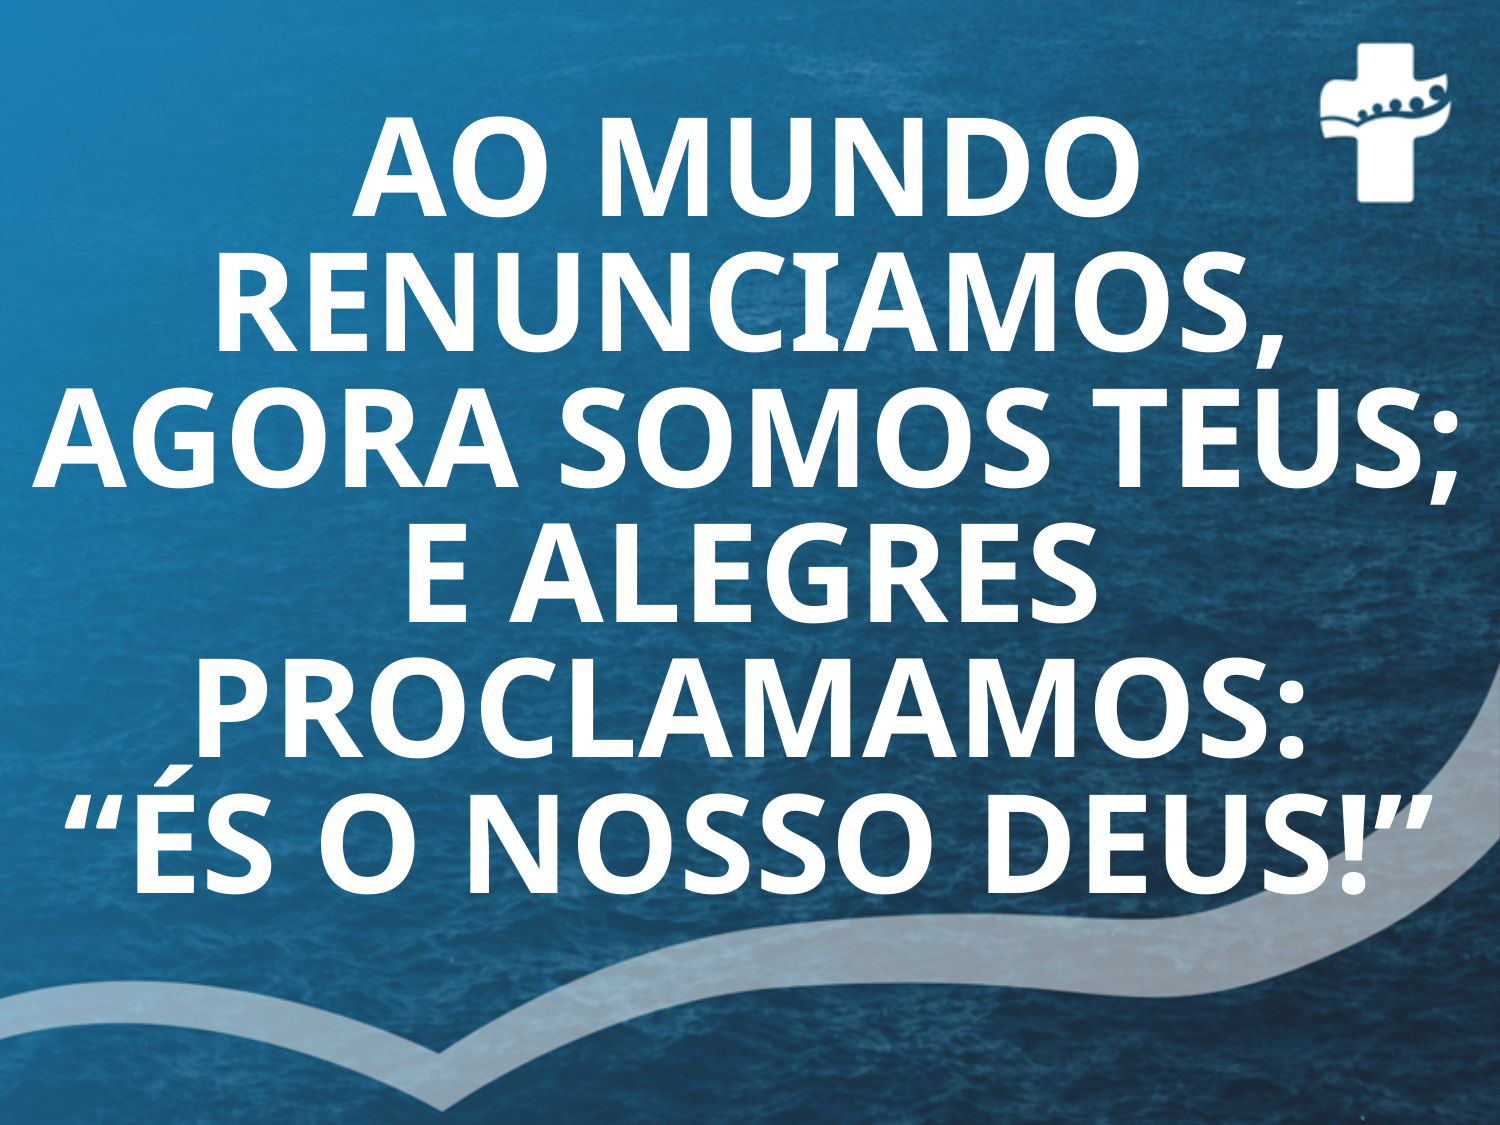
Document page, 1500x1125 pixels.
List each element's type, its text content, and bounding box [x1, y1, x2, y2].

picture [0, 0, 1500, 420]
title AO MUNDO RENUNCIAMOS, AGORA SOMOS TEUS; E ALEGRES PROCLAMAMOS: “ÉS O NOSSO DEUS!” [0, 420, 1500, 609]
picture [0, 609, 1500, 1125]
